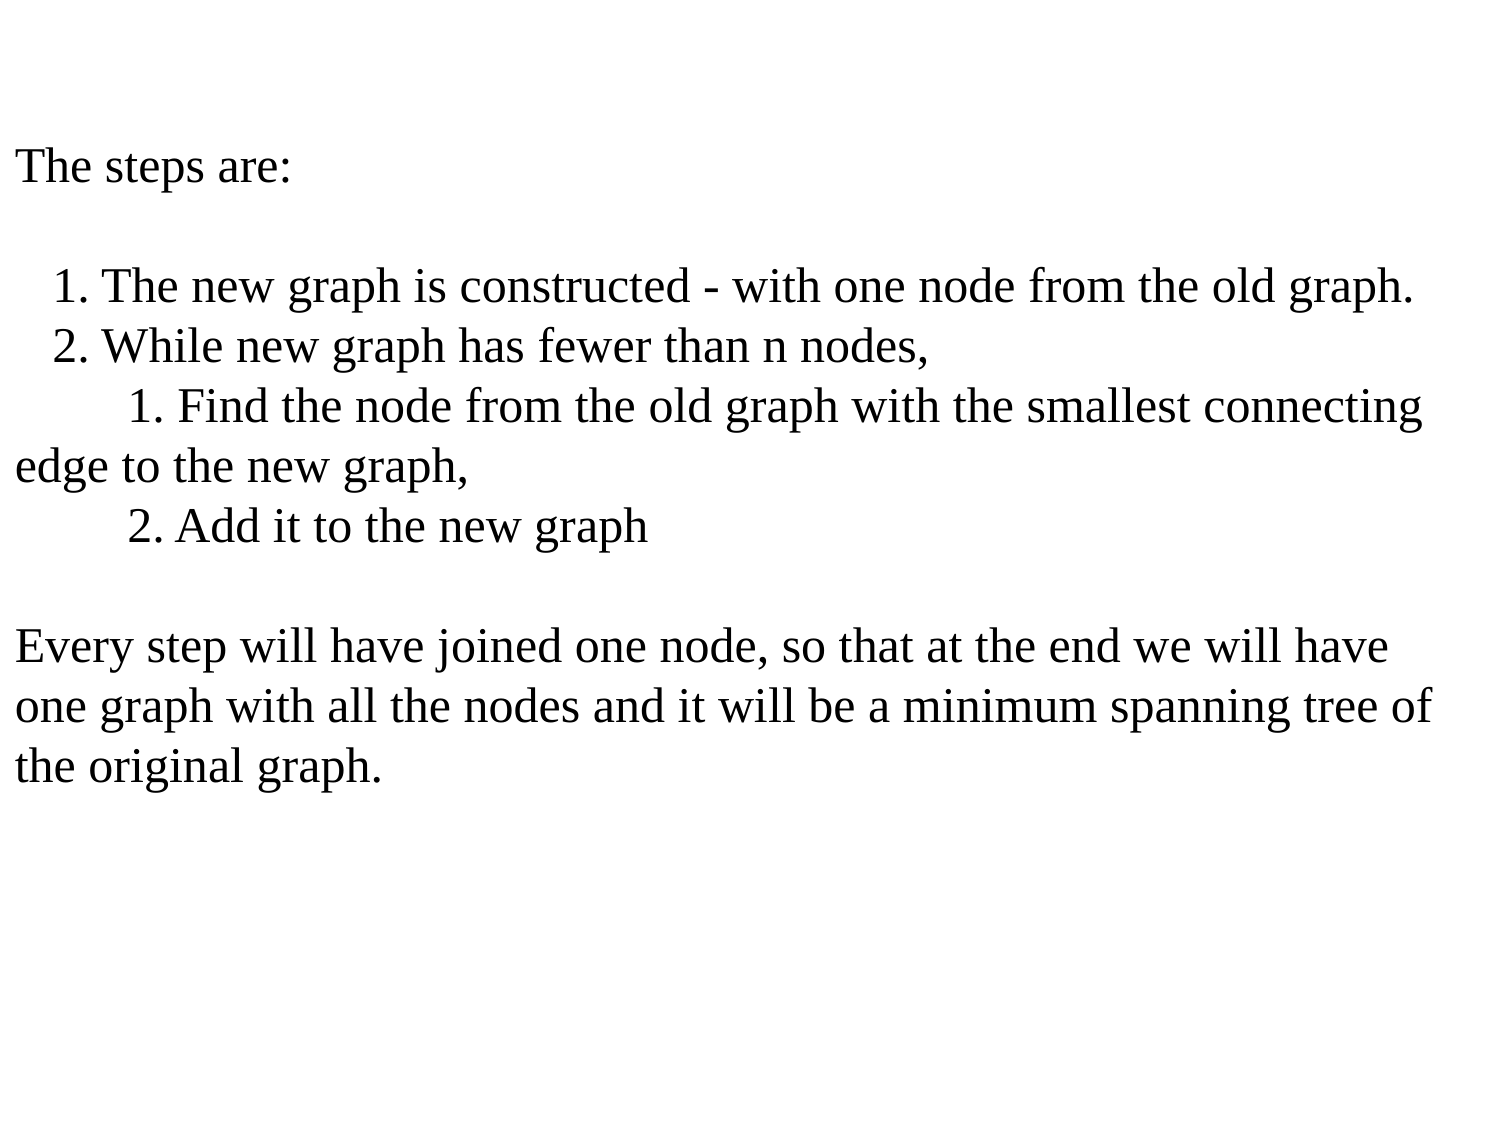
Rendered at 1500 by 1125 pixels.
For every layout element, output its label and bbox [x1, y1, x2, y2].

text_box [0, 124, 1466, 800]
